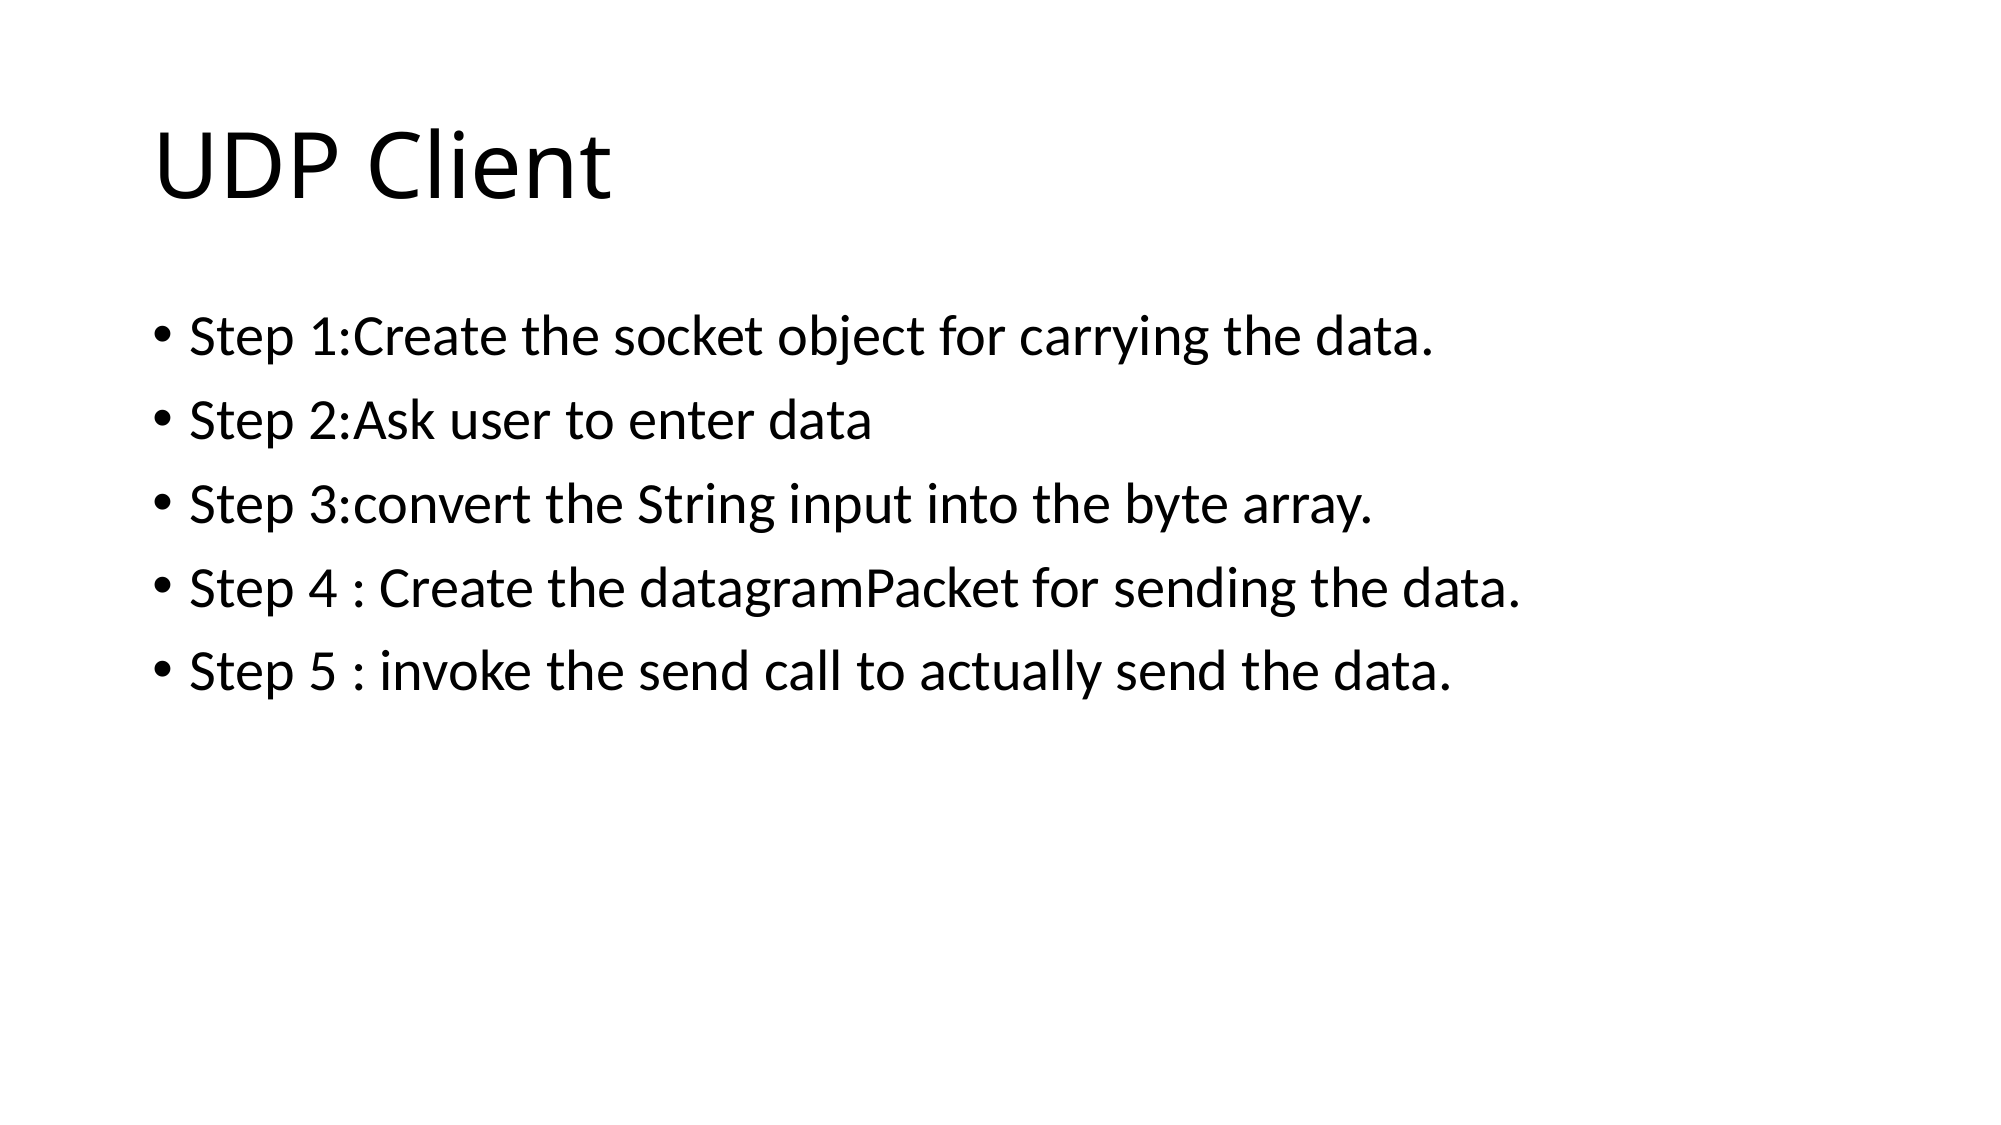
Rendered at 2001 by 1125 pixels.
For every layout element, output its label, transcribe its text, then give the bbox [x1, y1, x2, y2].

title UDP Client [137, 59, 1863, 278]
list Step 1:Create the socket object for carrying the data. Step 2:Ask user to enter data Step 3:convert the String input into the byte array. Step 4 : Create the datagramPacket for sending the data. Step 5 : invoke the send call to actually send the data. [137, 297, 1863, 1012]
